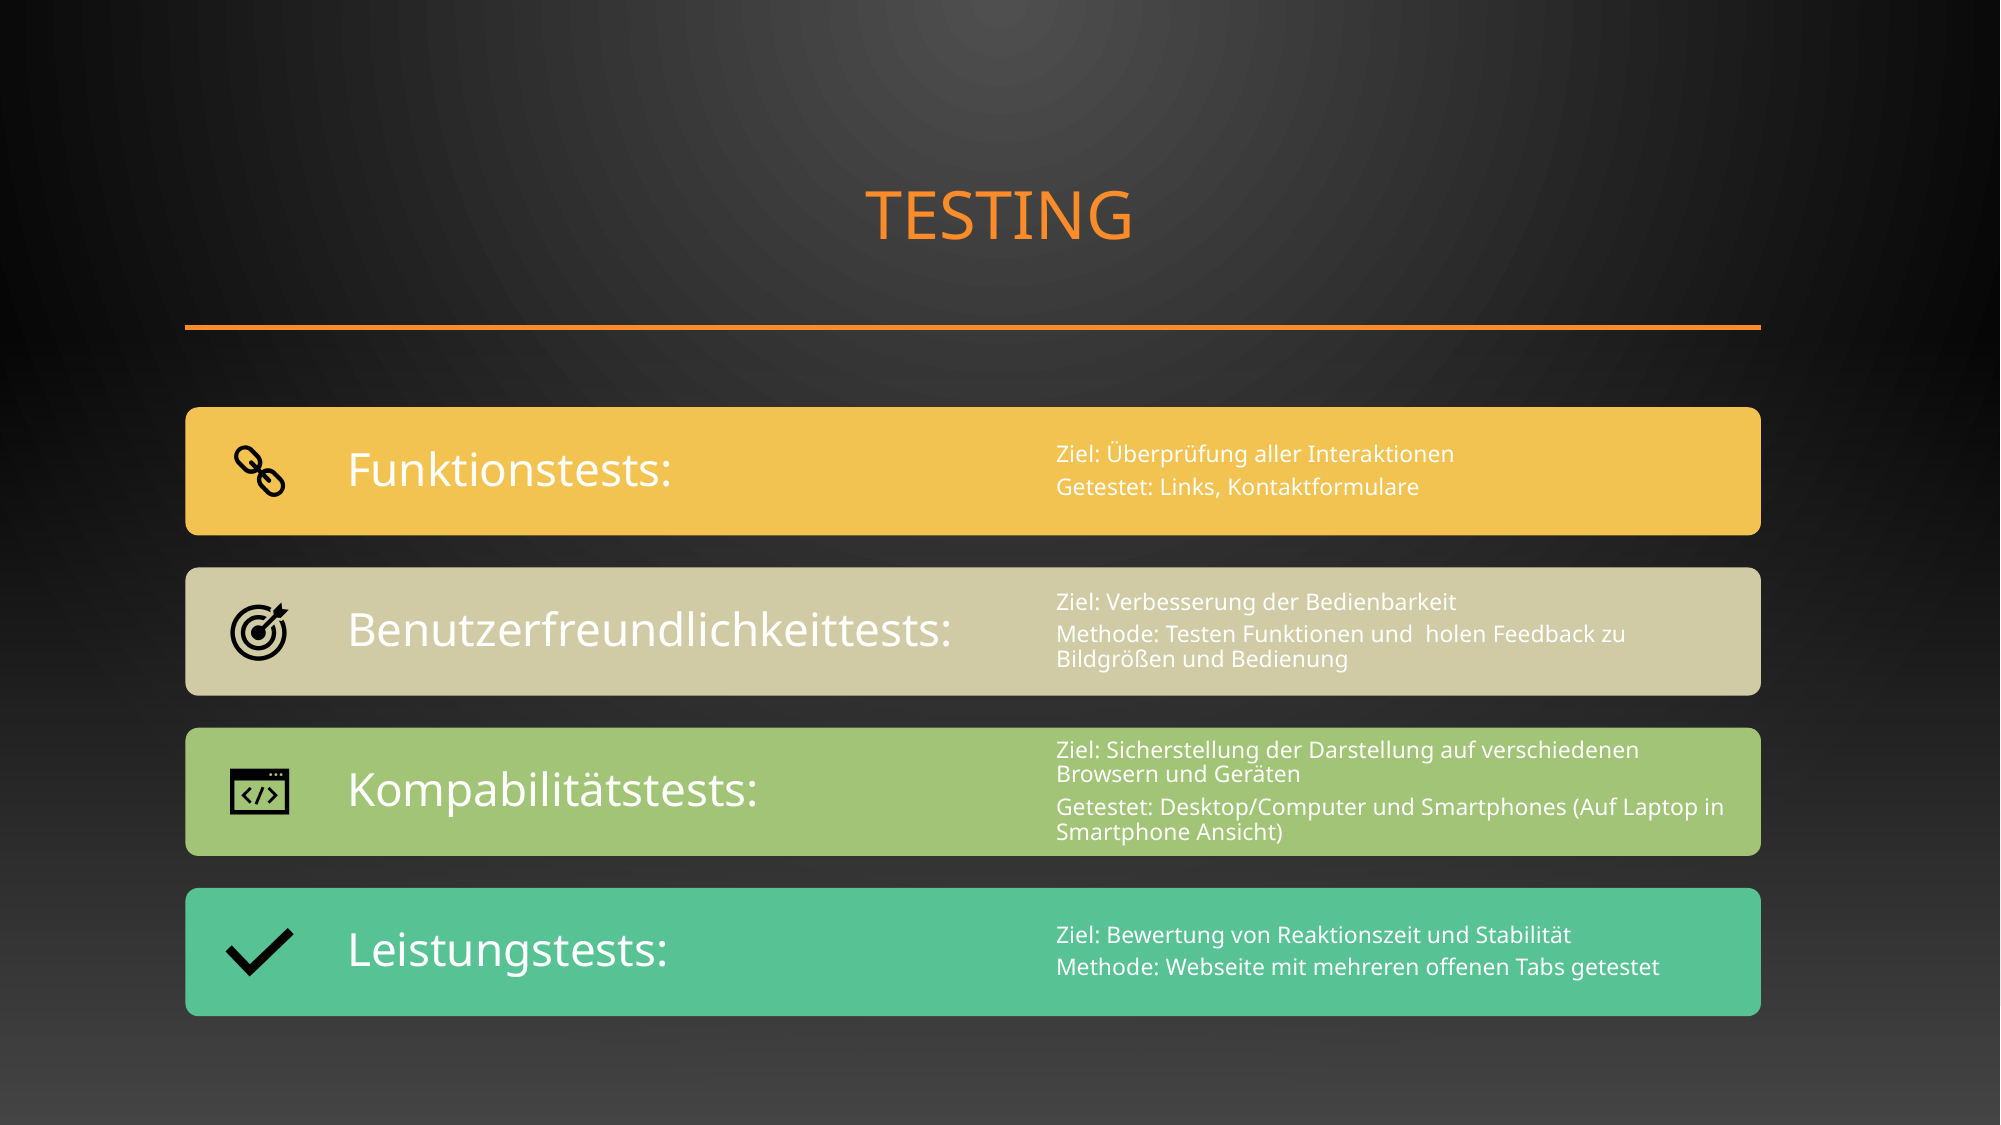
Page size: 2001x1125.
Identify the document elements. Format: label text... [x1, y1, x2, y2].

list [185, 406, 1762, 1017]
text_box [0, 330, 2000, 1125]
title Testing [238, 131, 1763, 305]
text_box [0, 0, 2000, 330]
